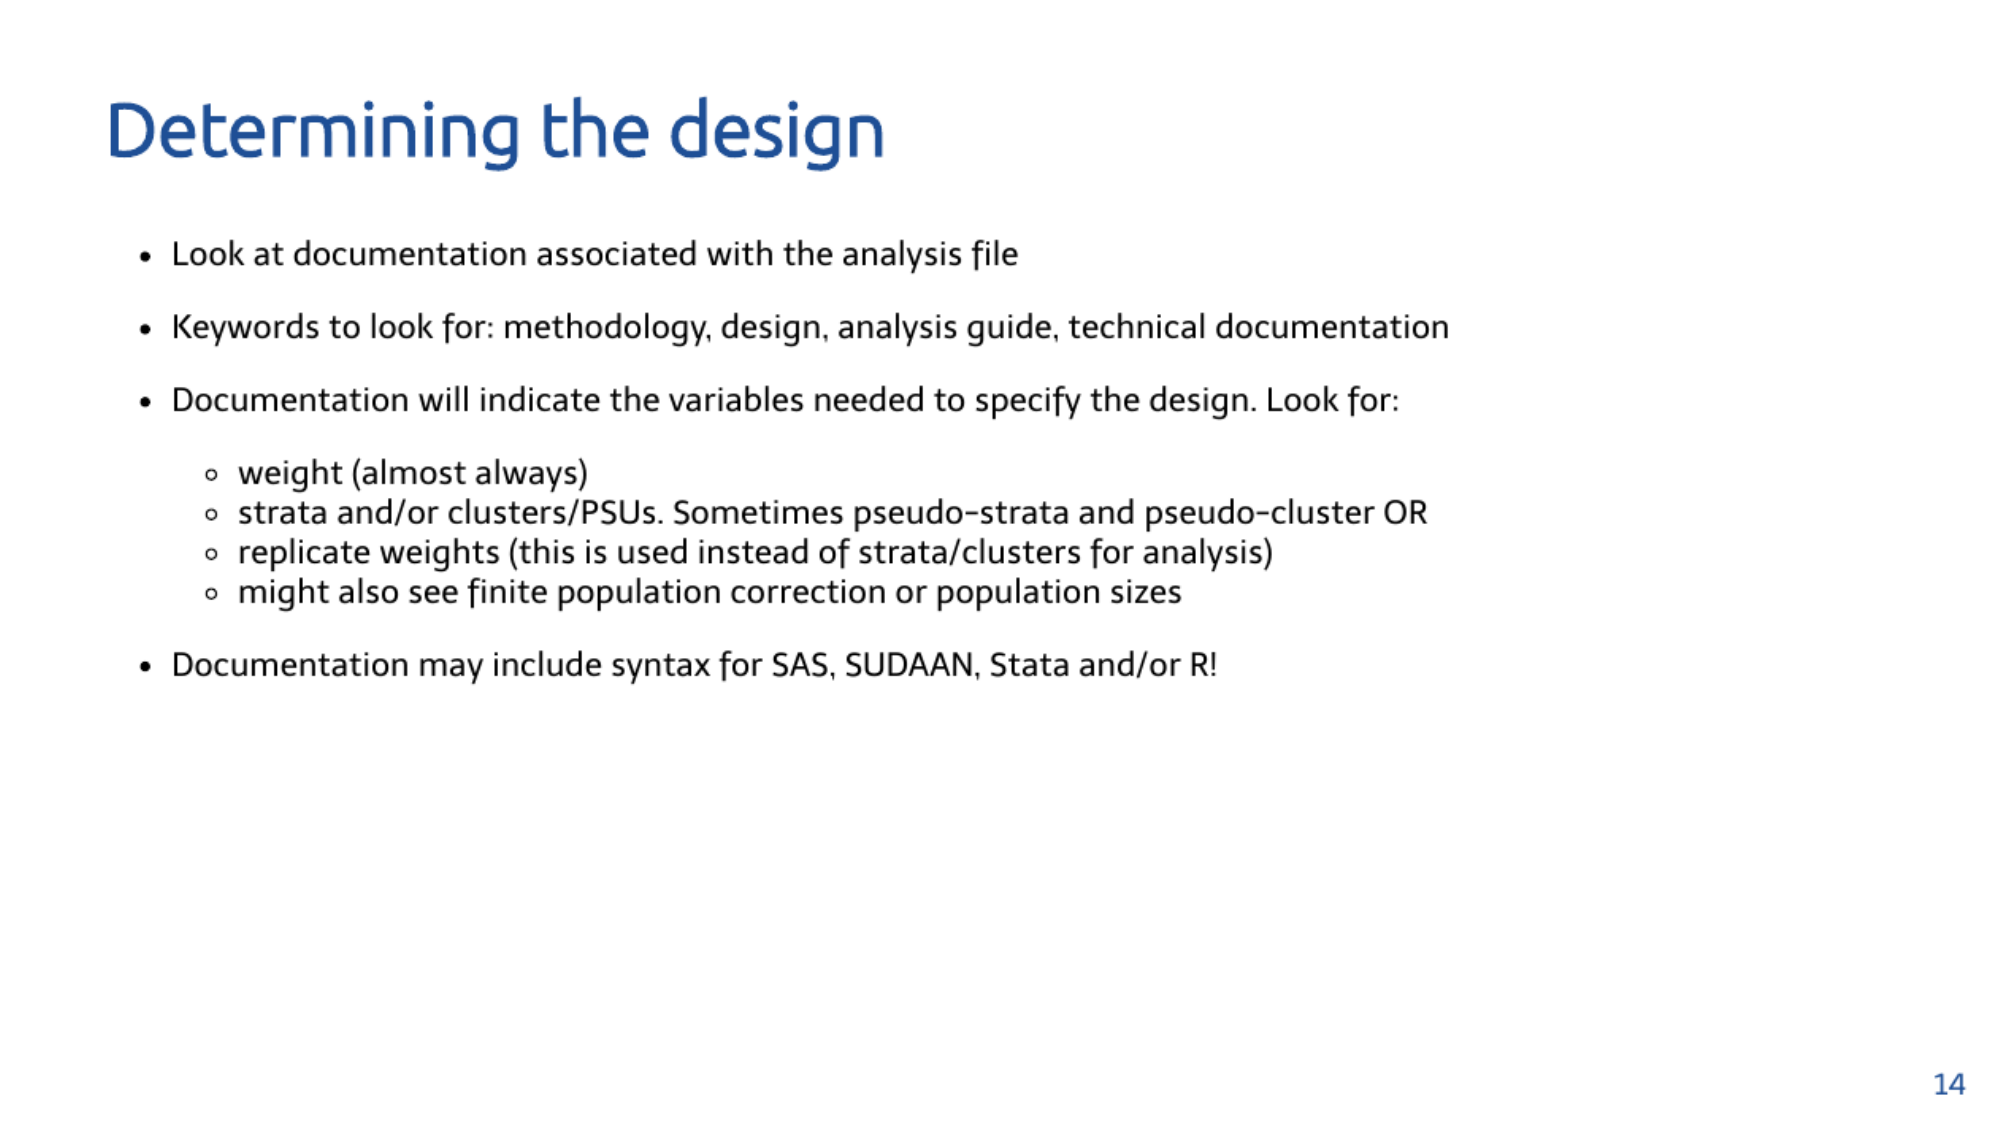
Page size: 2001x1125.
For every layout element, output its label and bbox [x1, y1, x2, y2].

list [0, 0, 2000, 1125]
